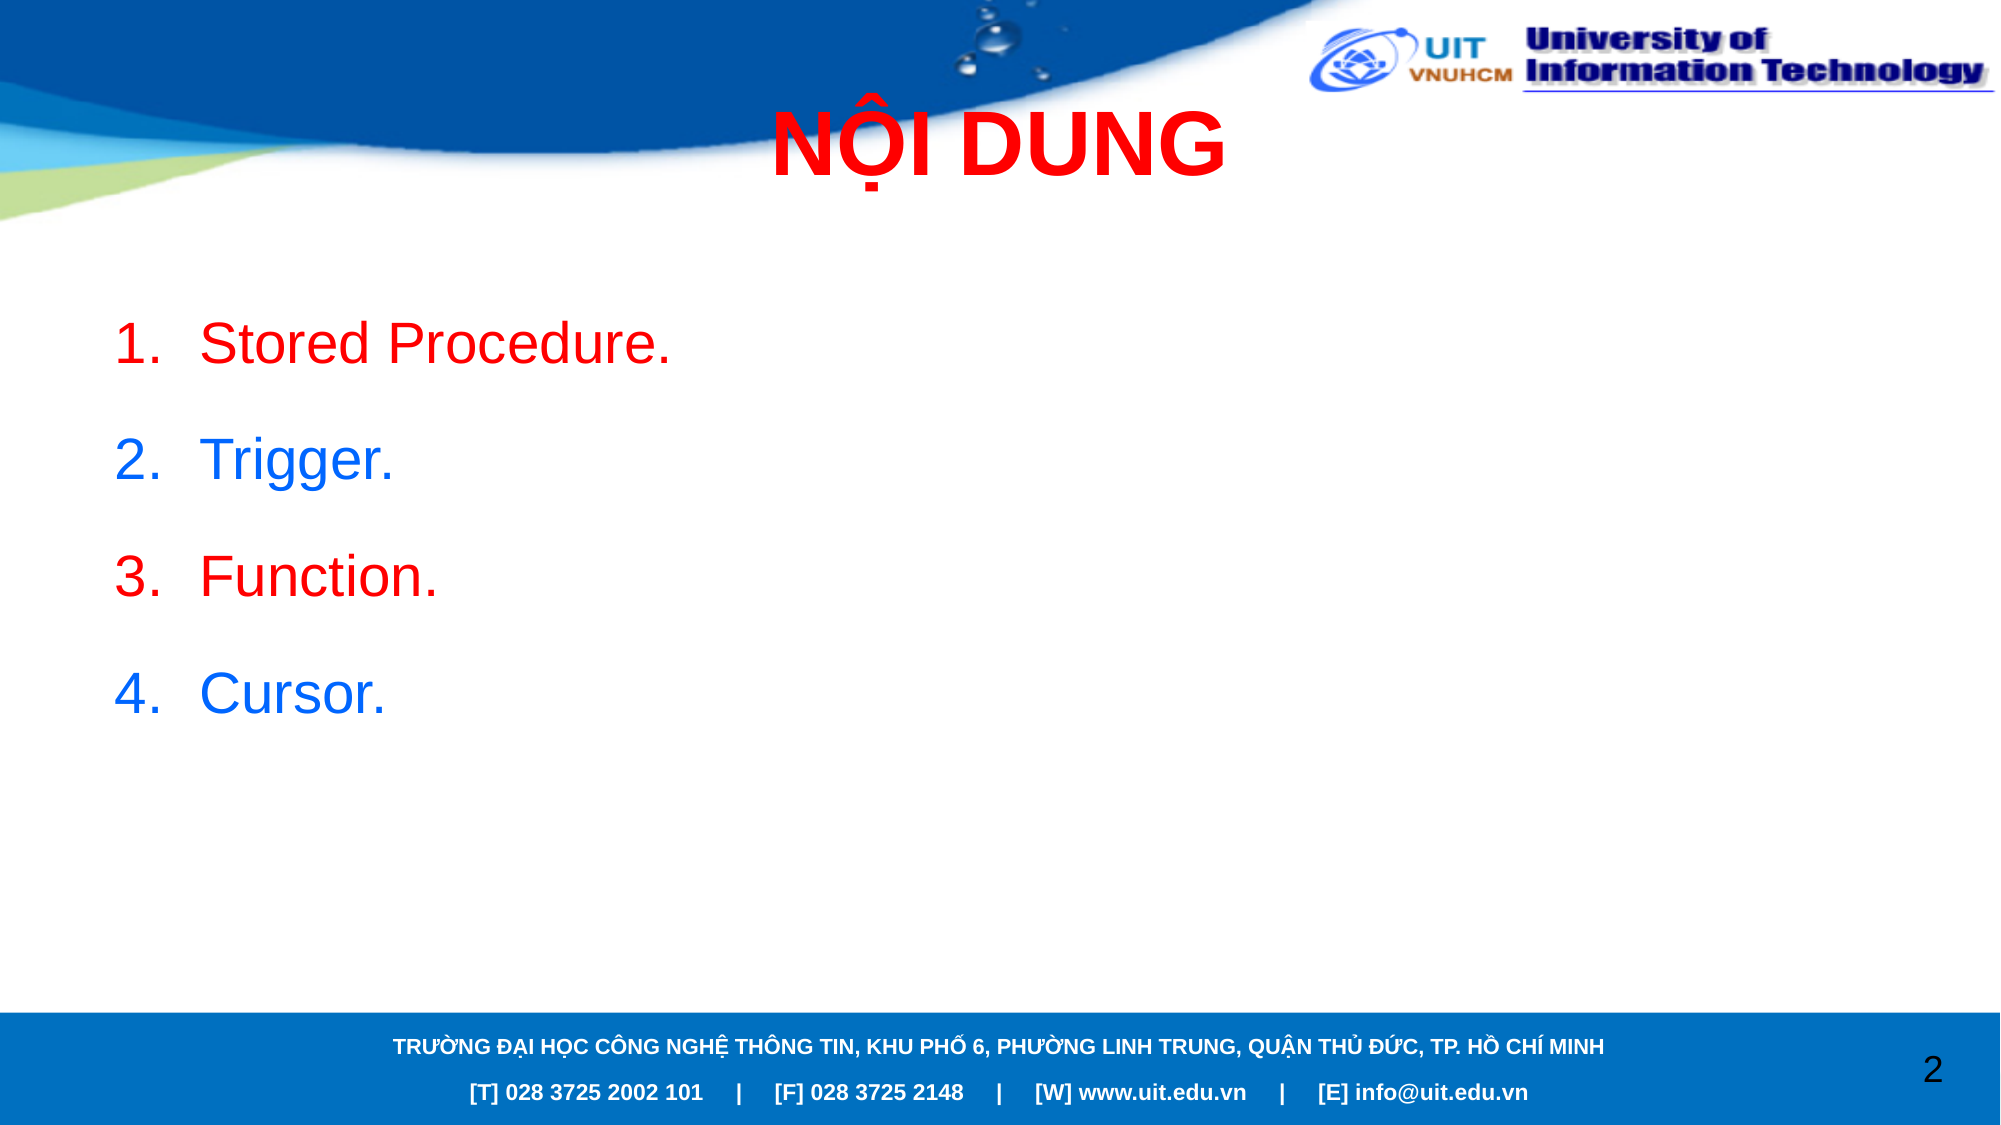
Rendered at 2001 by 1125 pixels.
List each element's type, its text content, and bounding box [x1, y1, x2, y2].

list Stored Procedure. Trigger. Function. Cursor. [99, 262, 1900, 1005]
picture [0, 0, 2001, 1125]
title NỘI DUNG [99, 45, 1900, 233]
